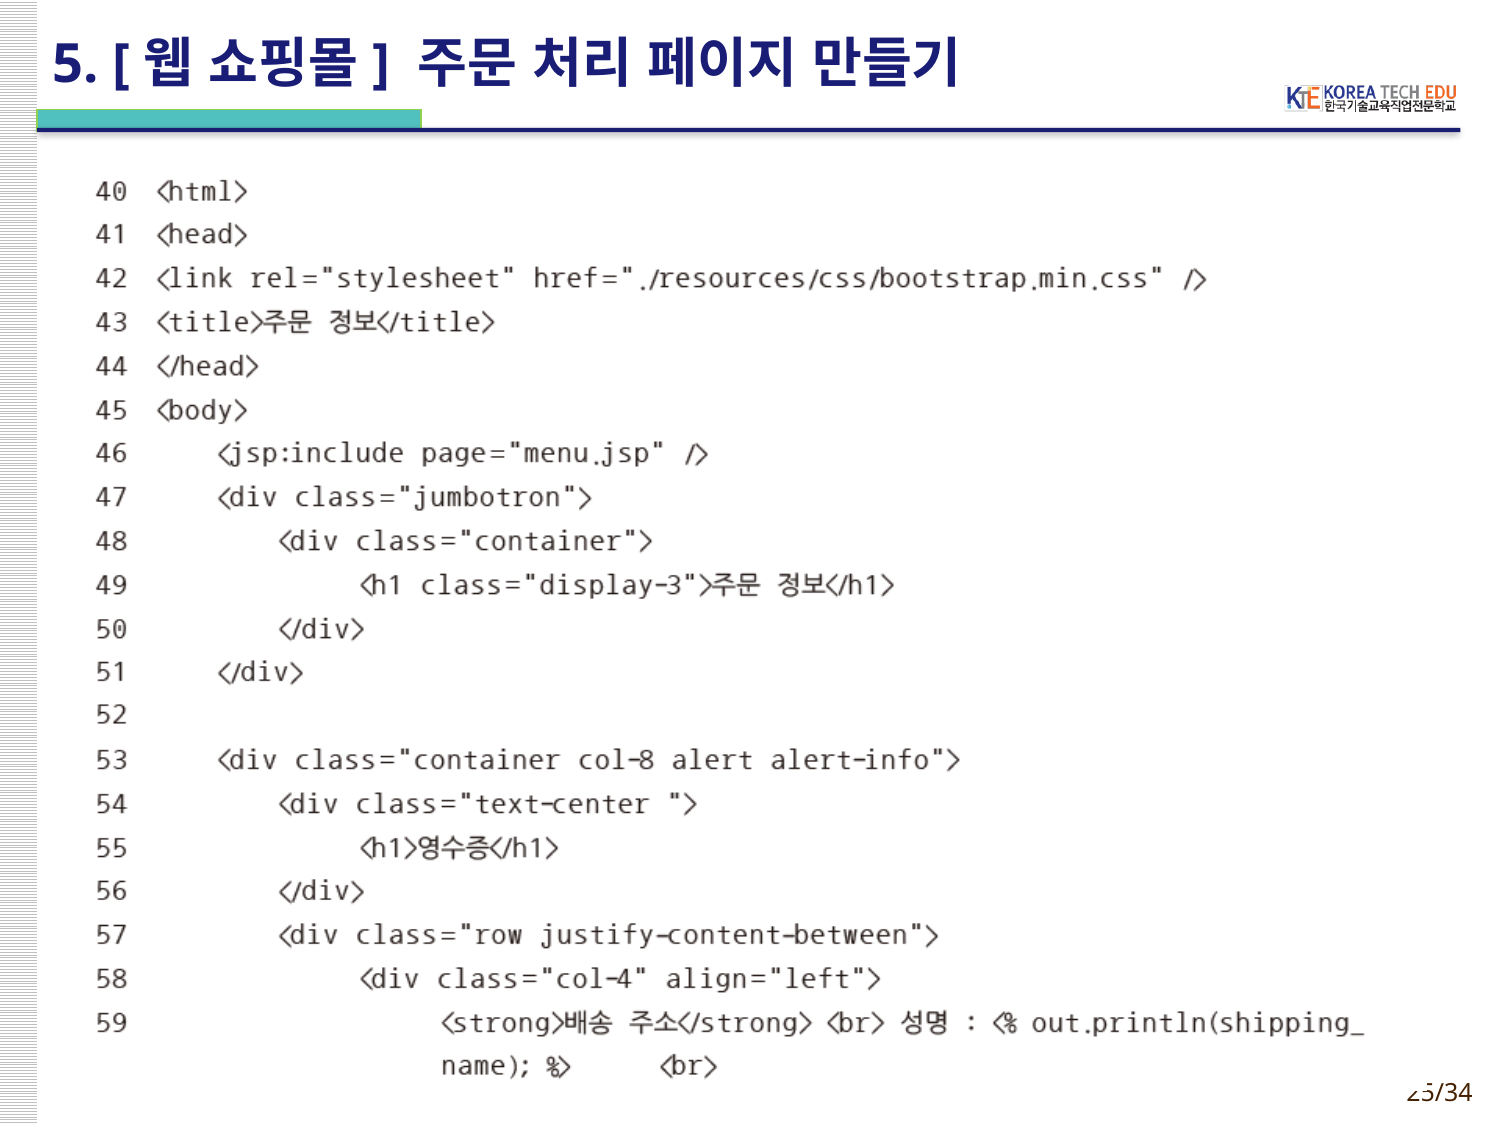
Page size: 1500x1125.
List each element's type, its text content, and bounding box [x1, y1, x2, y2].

title 5. [웹 쇼핑몰] 주문 처리 페이지 만들기 [37, 13, 1278, 109]
picture [1281, 78, 1461, 116]
picture [73, 169, 1427, 1091]
